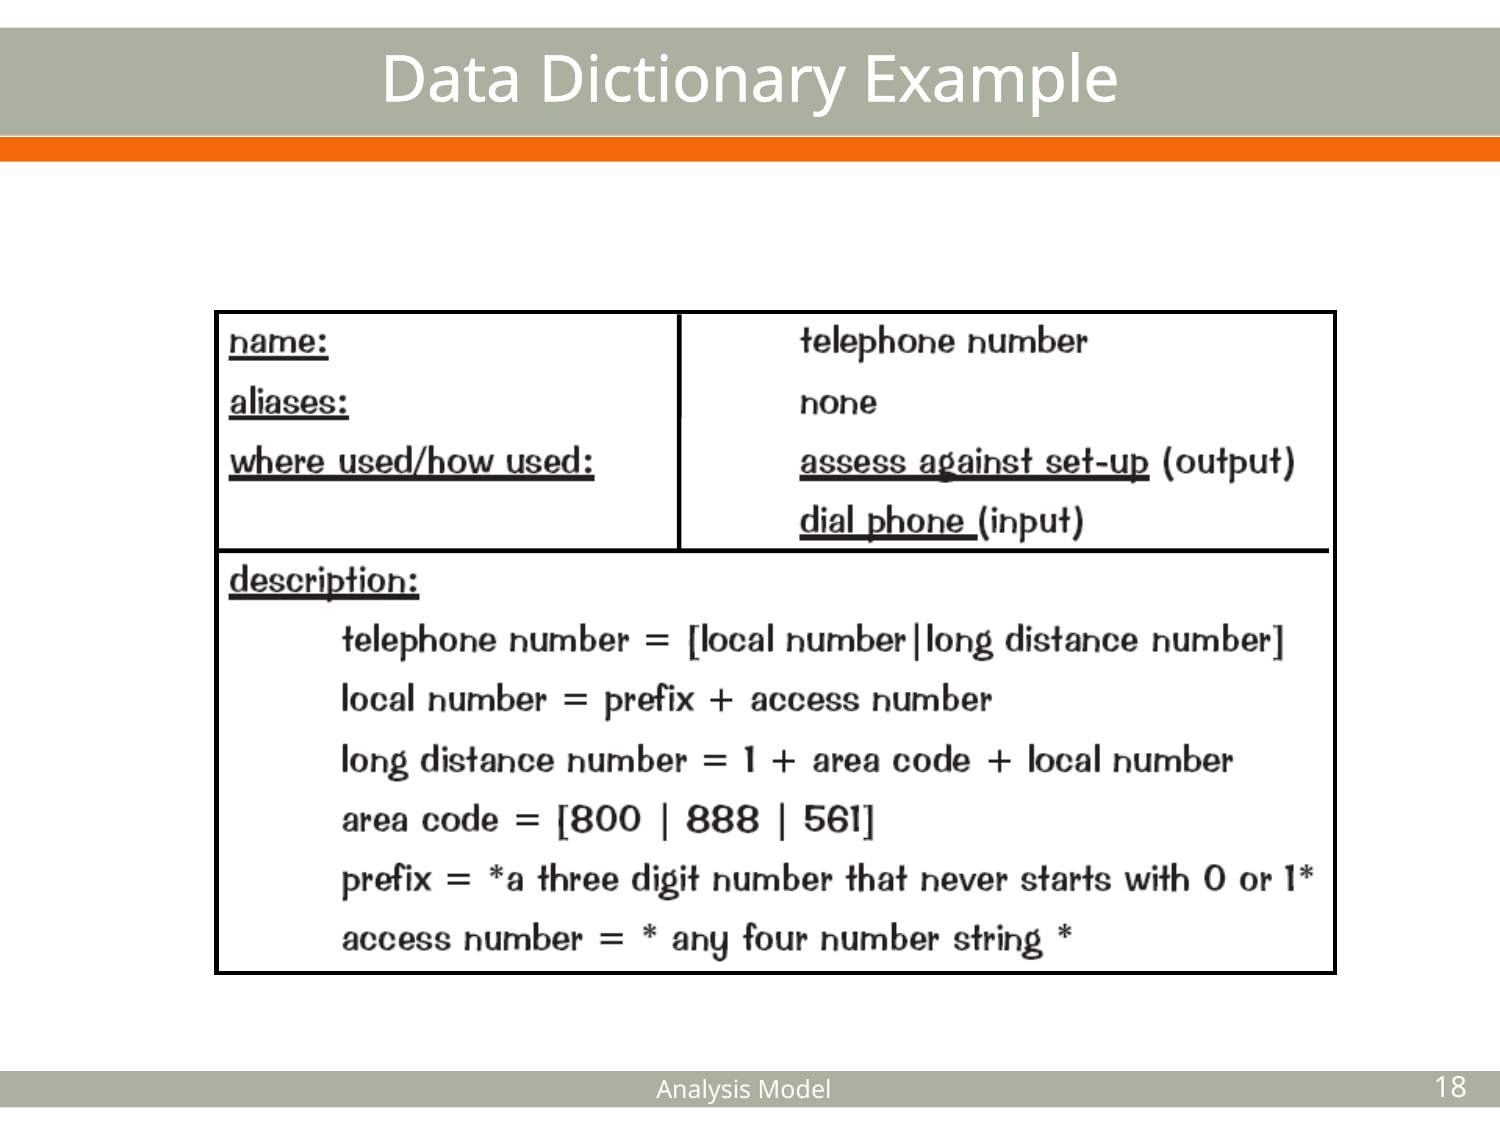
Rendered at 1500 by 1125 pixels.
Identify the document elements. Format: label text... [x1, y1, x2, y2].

slide_number 18 [1222, 1058, 1483, 1119]
footer Analysis Model [348, 1058, 1140, 1119]
picture [218, 314, 1333, 971]
title Data Dictionary Example [0, 29, 1500, 123]
